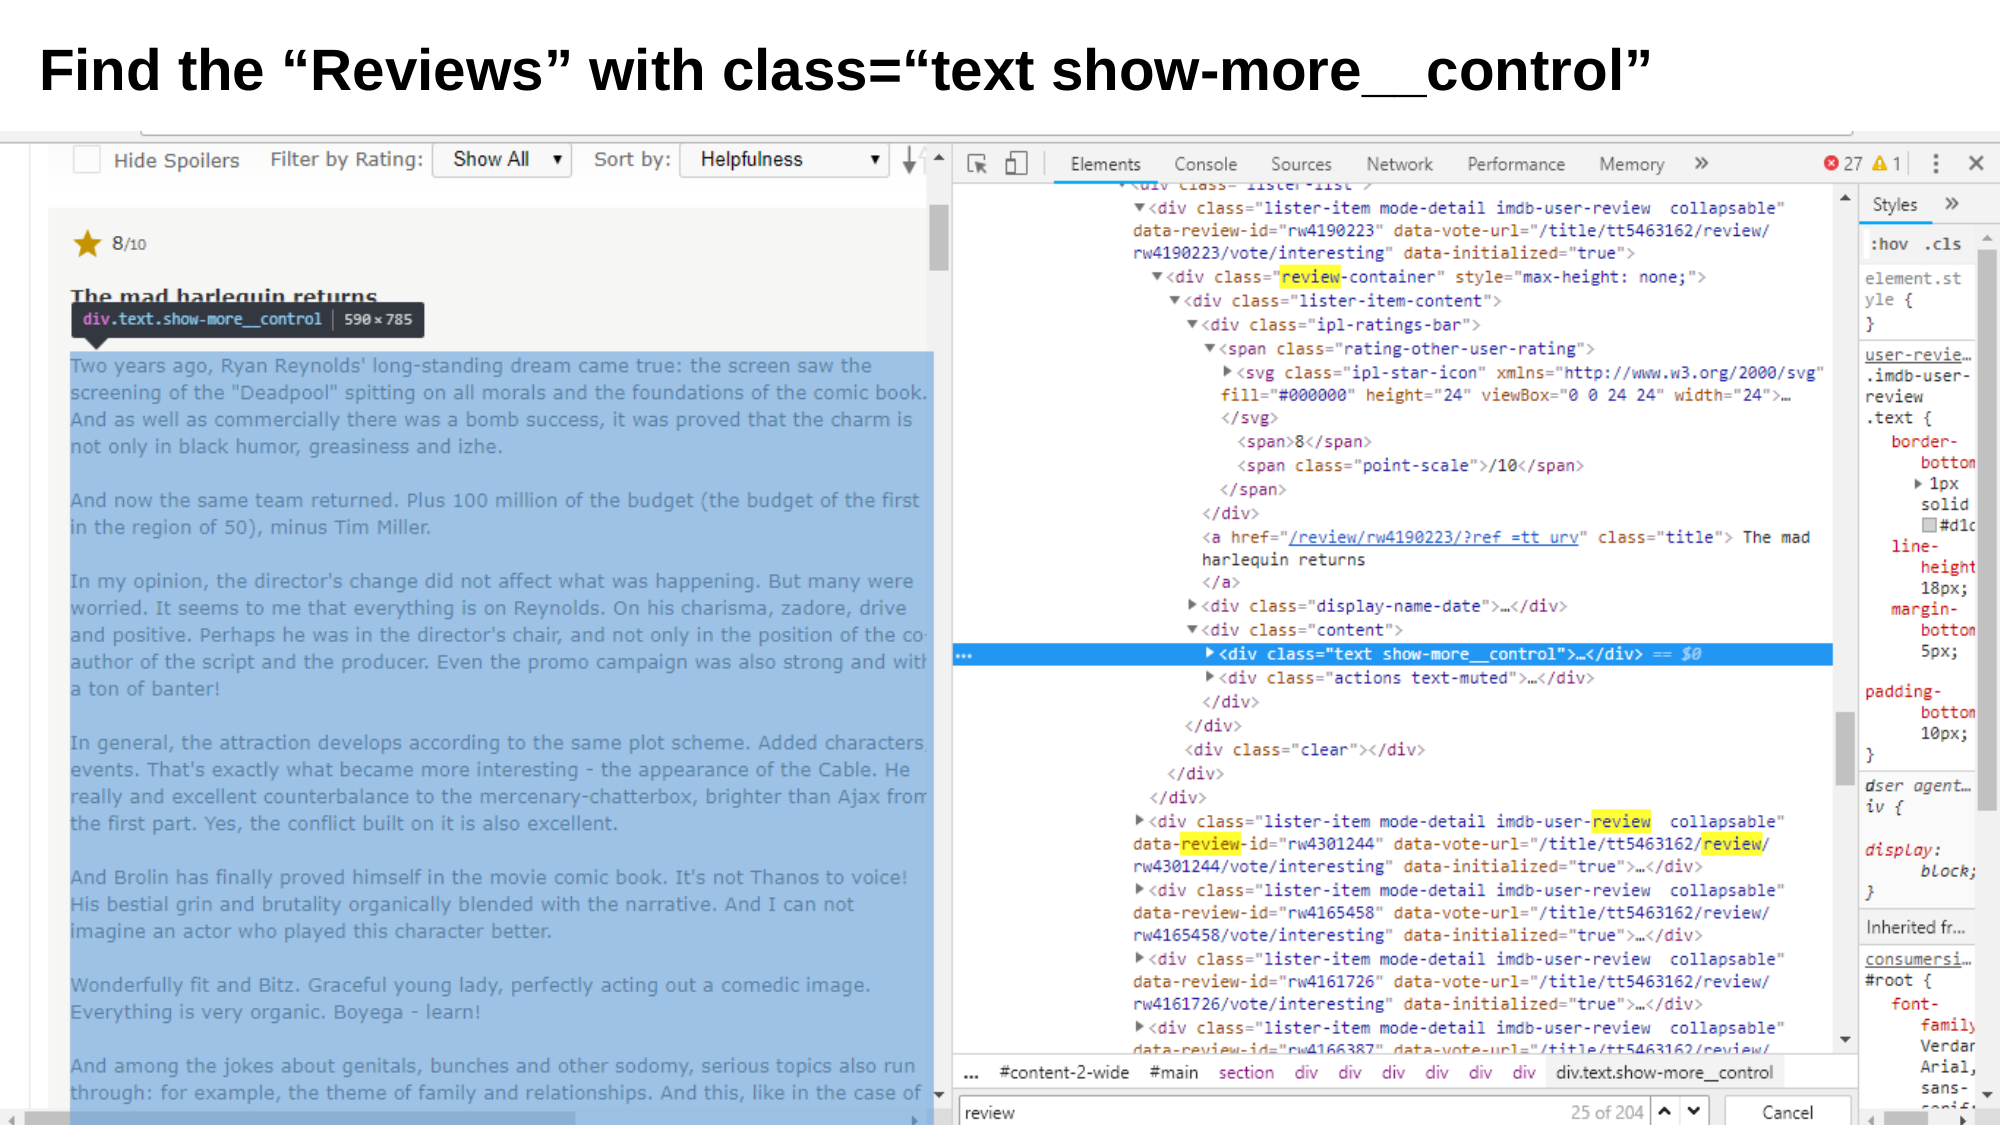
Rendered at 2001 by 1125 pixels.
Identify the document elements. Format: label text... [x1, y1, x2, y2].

text_box Find the “Reviews” with class=“text show-more__control” [24, 24, 1706, 110]
picture [0, 131, 2000, 1125]
